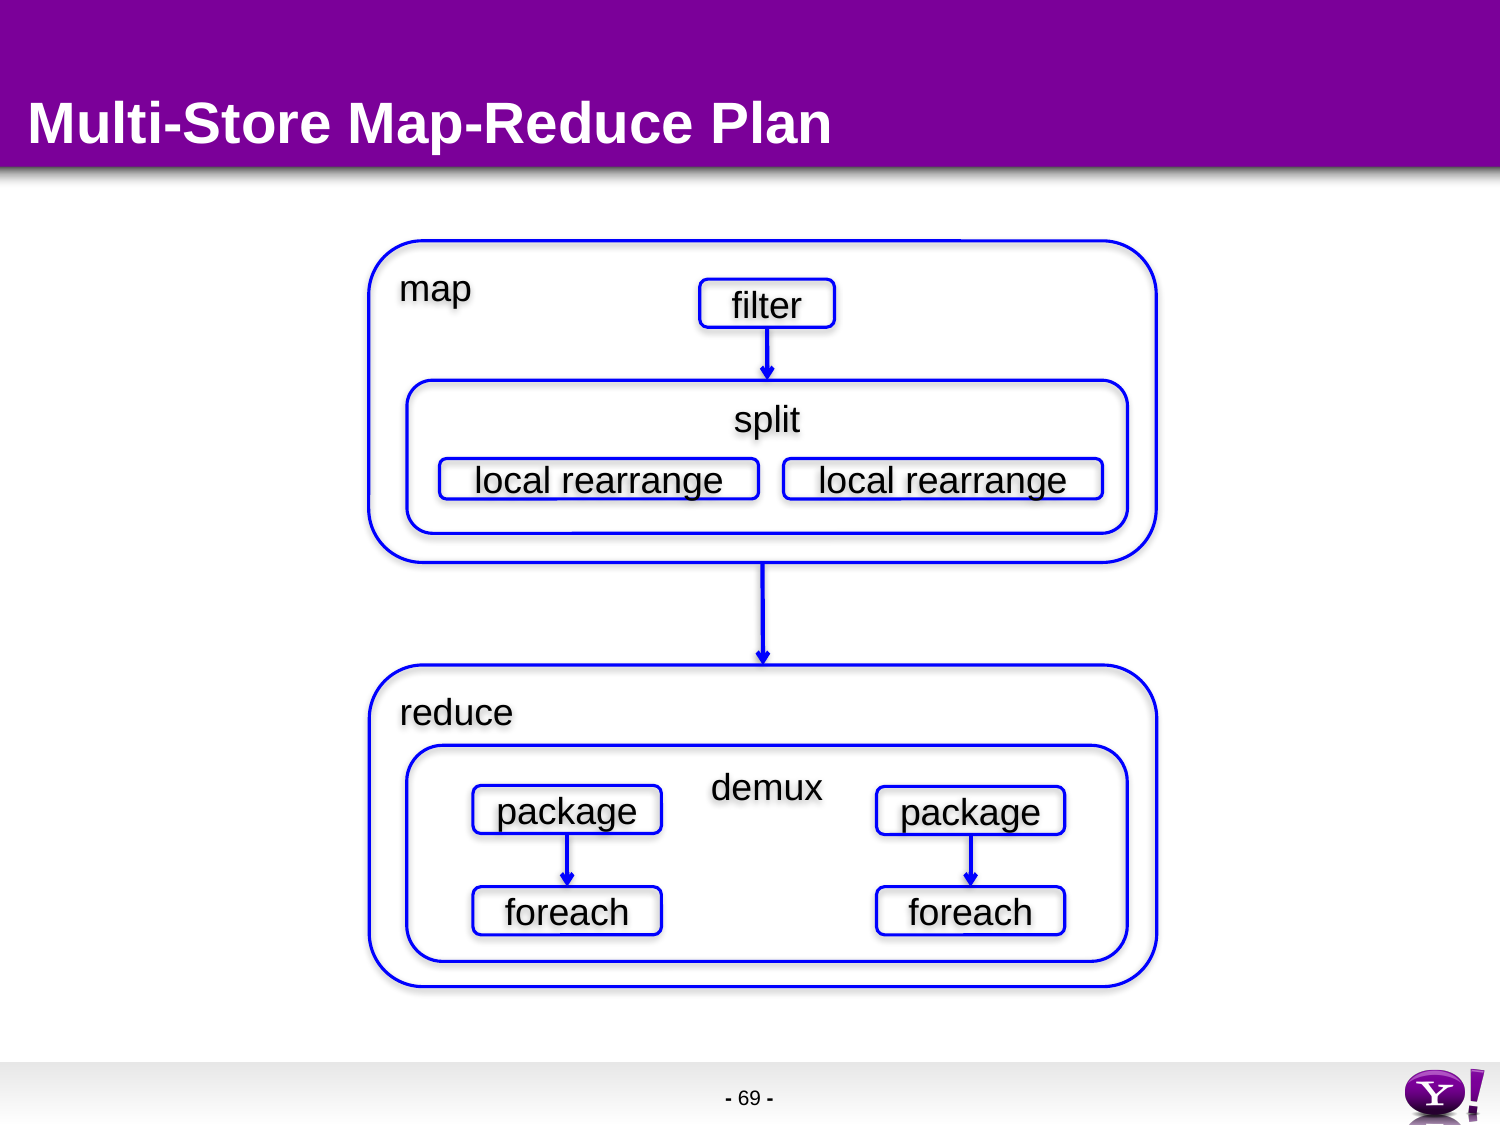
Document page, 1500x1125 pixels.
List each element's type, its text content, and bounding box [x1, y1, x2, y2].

text_box package [875, 785, 1066, 836]
text_box foreach [472, 885, 663, 936]
picture [1399, 1066, 1488, 1125]
text_box map [367, 240, 1158, 564]
text_box split [406, 379, 1129, 535]
text_box foreach [875, 885, 1066, 936]
text_box reduce [368, 664, 1158, 988]
text_box demux [405, 744, 1129, 963]
title Multi-Store Map-Reduce Plan [12, 13, 1476, 163]
text_box package [472, 784, 663, 835]
text_box filter [698, 278, 836, 329]
text_box local rearrange [782, 457, 1104, 500]
